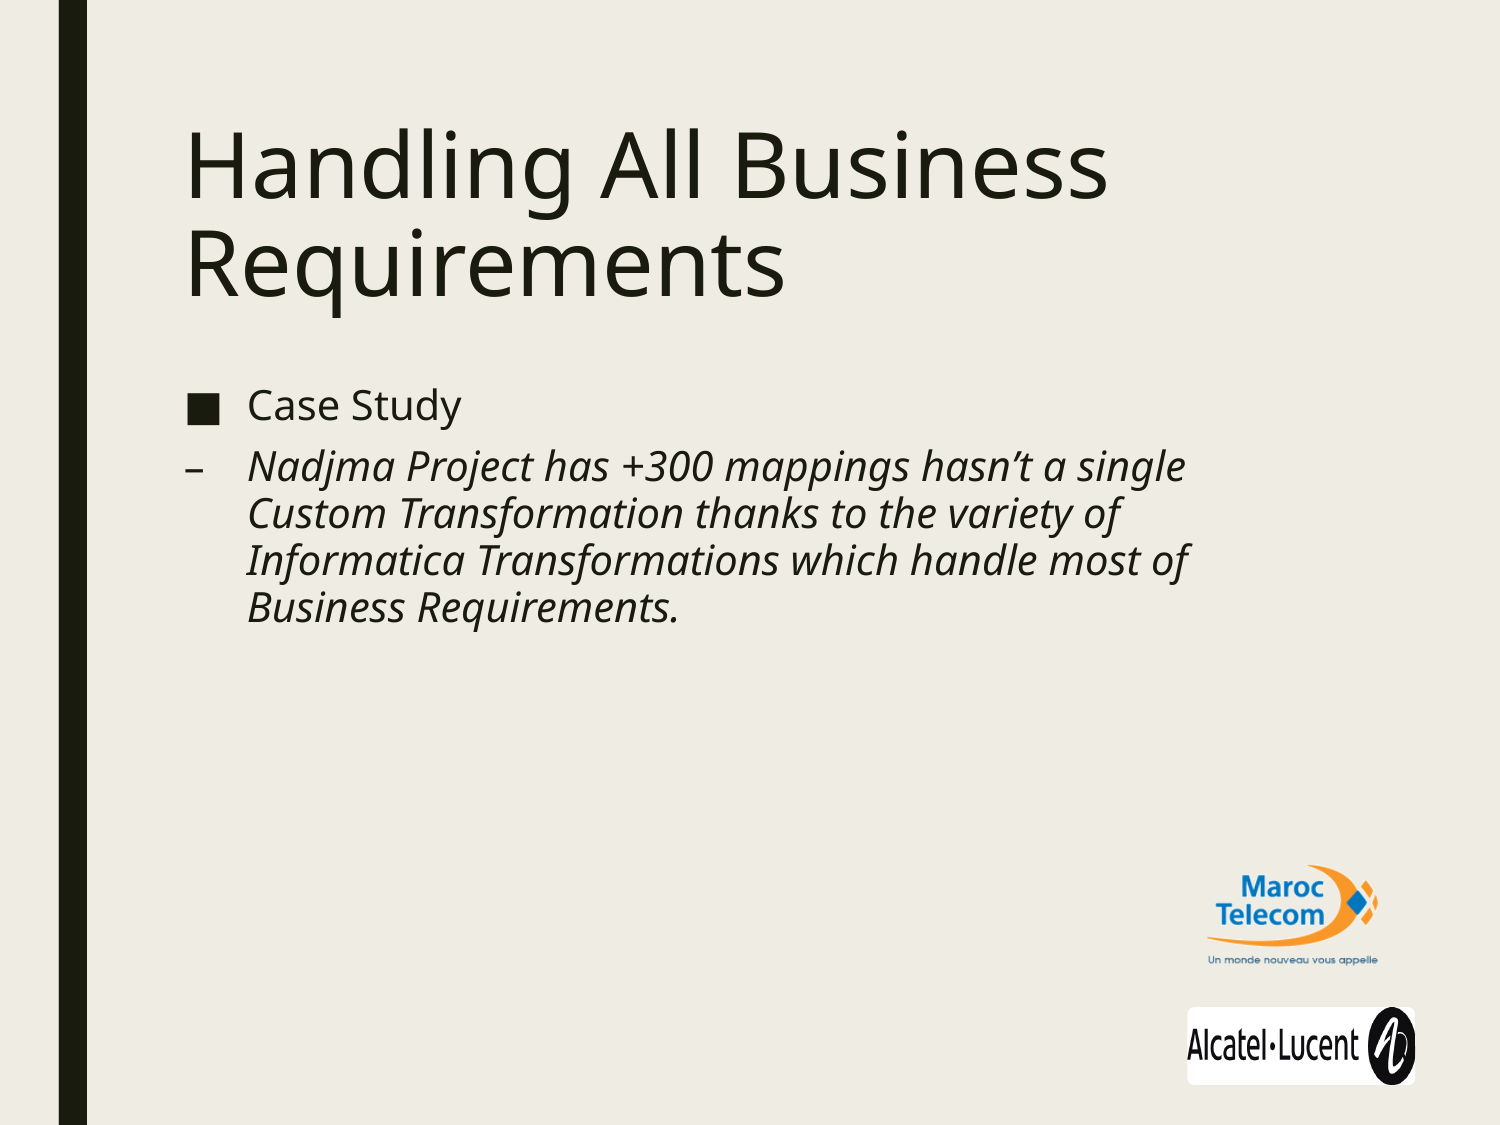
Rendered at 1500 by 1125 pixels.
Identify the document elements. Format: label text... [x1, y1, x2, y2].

picture [1187, 860, 1398, 972]
picture [1187, 1007, 1416, 1085]
list Case Study Nadjma Project has +300 mappings hasn’t a single Custom Transformation thanks to the variety of Informatica Transformations which handle most of Business Requirements. [168, 375, 1351, 963]
title Handling All Business Requirements [168, 112, 1351, 357]
